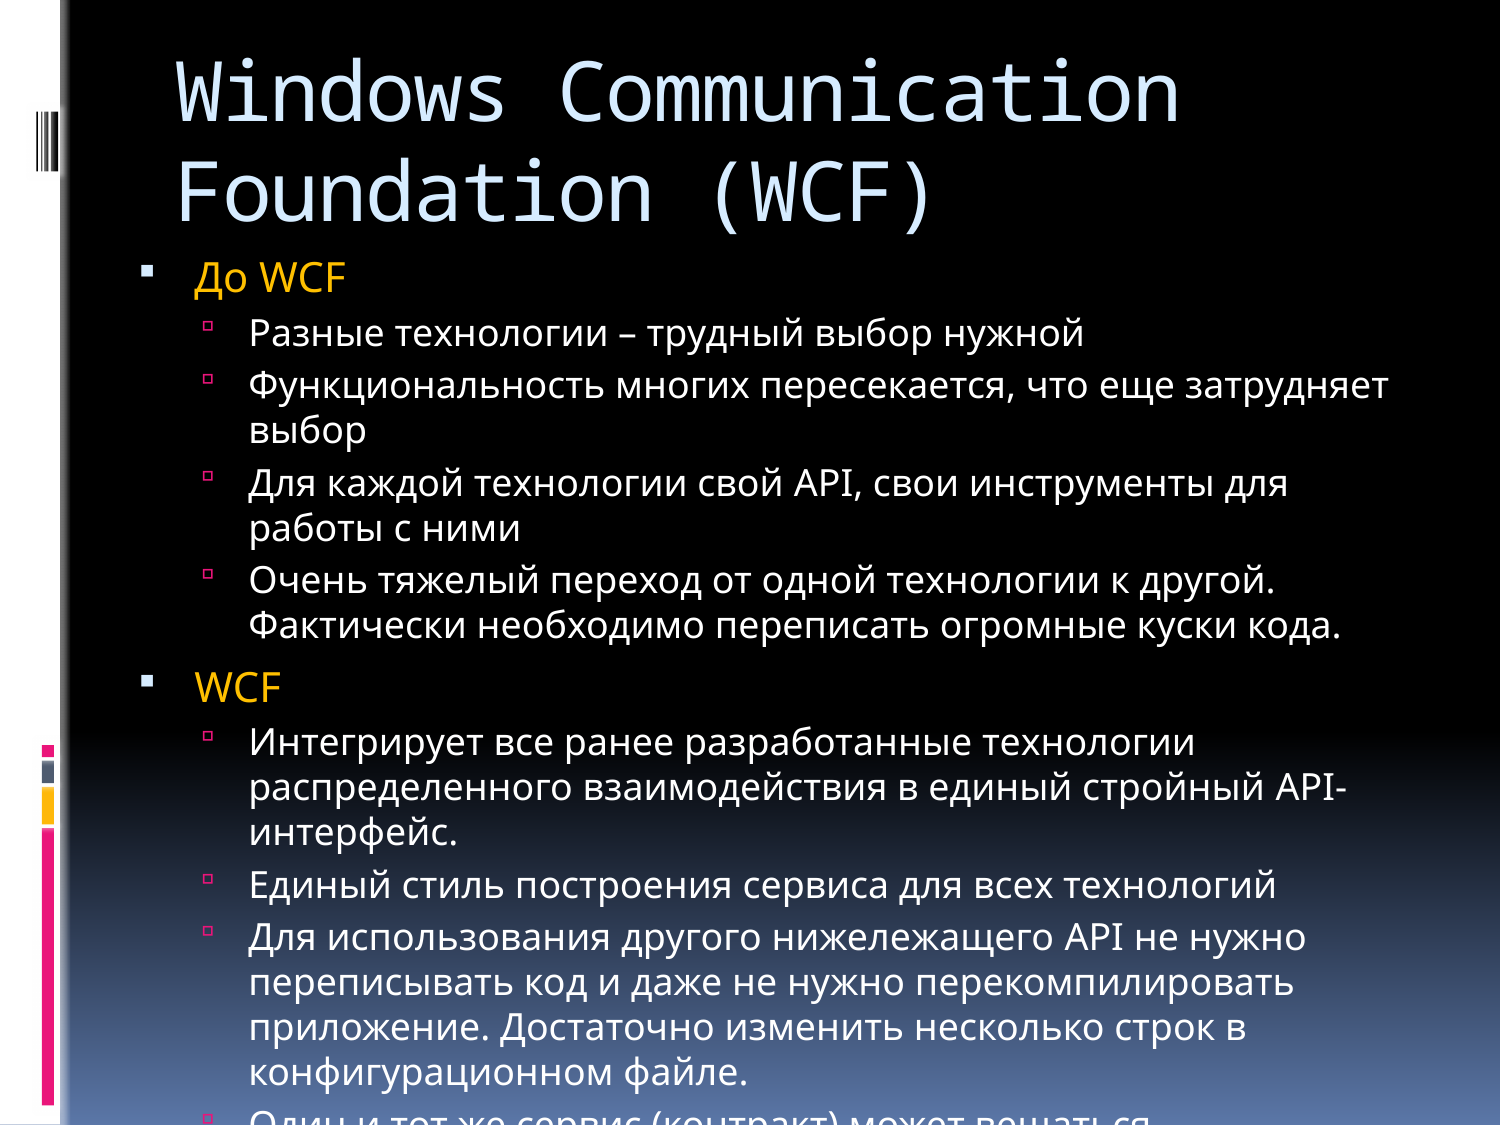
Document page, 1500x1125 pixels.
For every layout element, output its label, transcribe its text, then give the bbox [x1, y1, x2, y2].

title Windows Communication Foundation (WCF) [159, 30, 1435, 181]
list До WCF Разные технологии – трудный выбор нужной Функциональность многих пересекается, что еще затрудняет выбор Для каждой технологии свой API, свои инструменты для работы с ними Очень тяжелый переход от одной технологии к другой. Фактически необходимо переписать огромные куски кода. WCF Интегрирует все ранее разработанные технологии распределенного взаимодействия в единый стройный API-интерфейс. Единый стиль построения сервиса для всех технологий Для использования другого нижележащего API не нужно переписывать код и даже не нужно перекомпилировать приложение. Достаточно изменить несколько строк в конфигурационном файле. Один и тот же сервис (контракт) может вещаться одновременно используя несколько нижележащих API. [112, 243, 1447, 1106]
